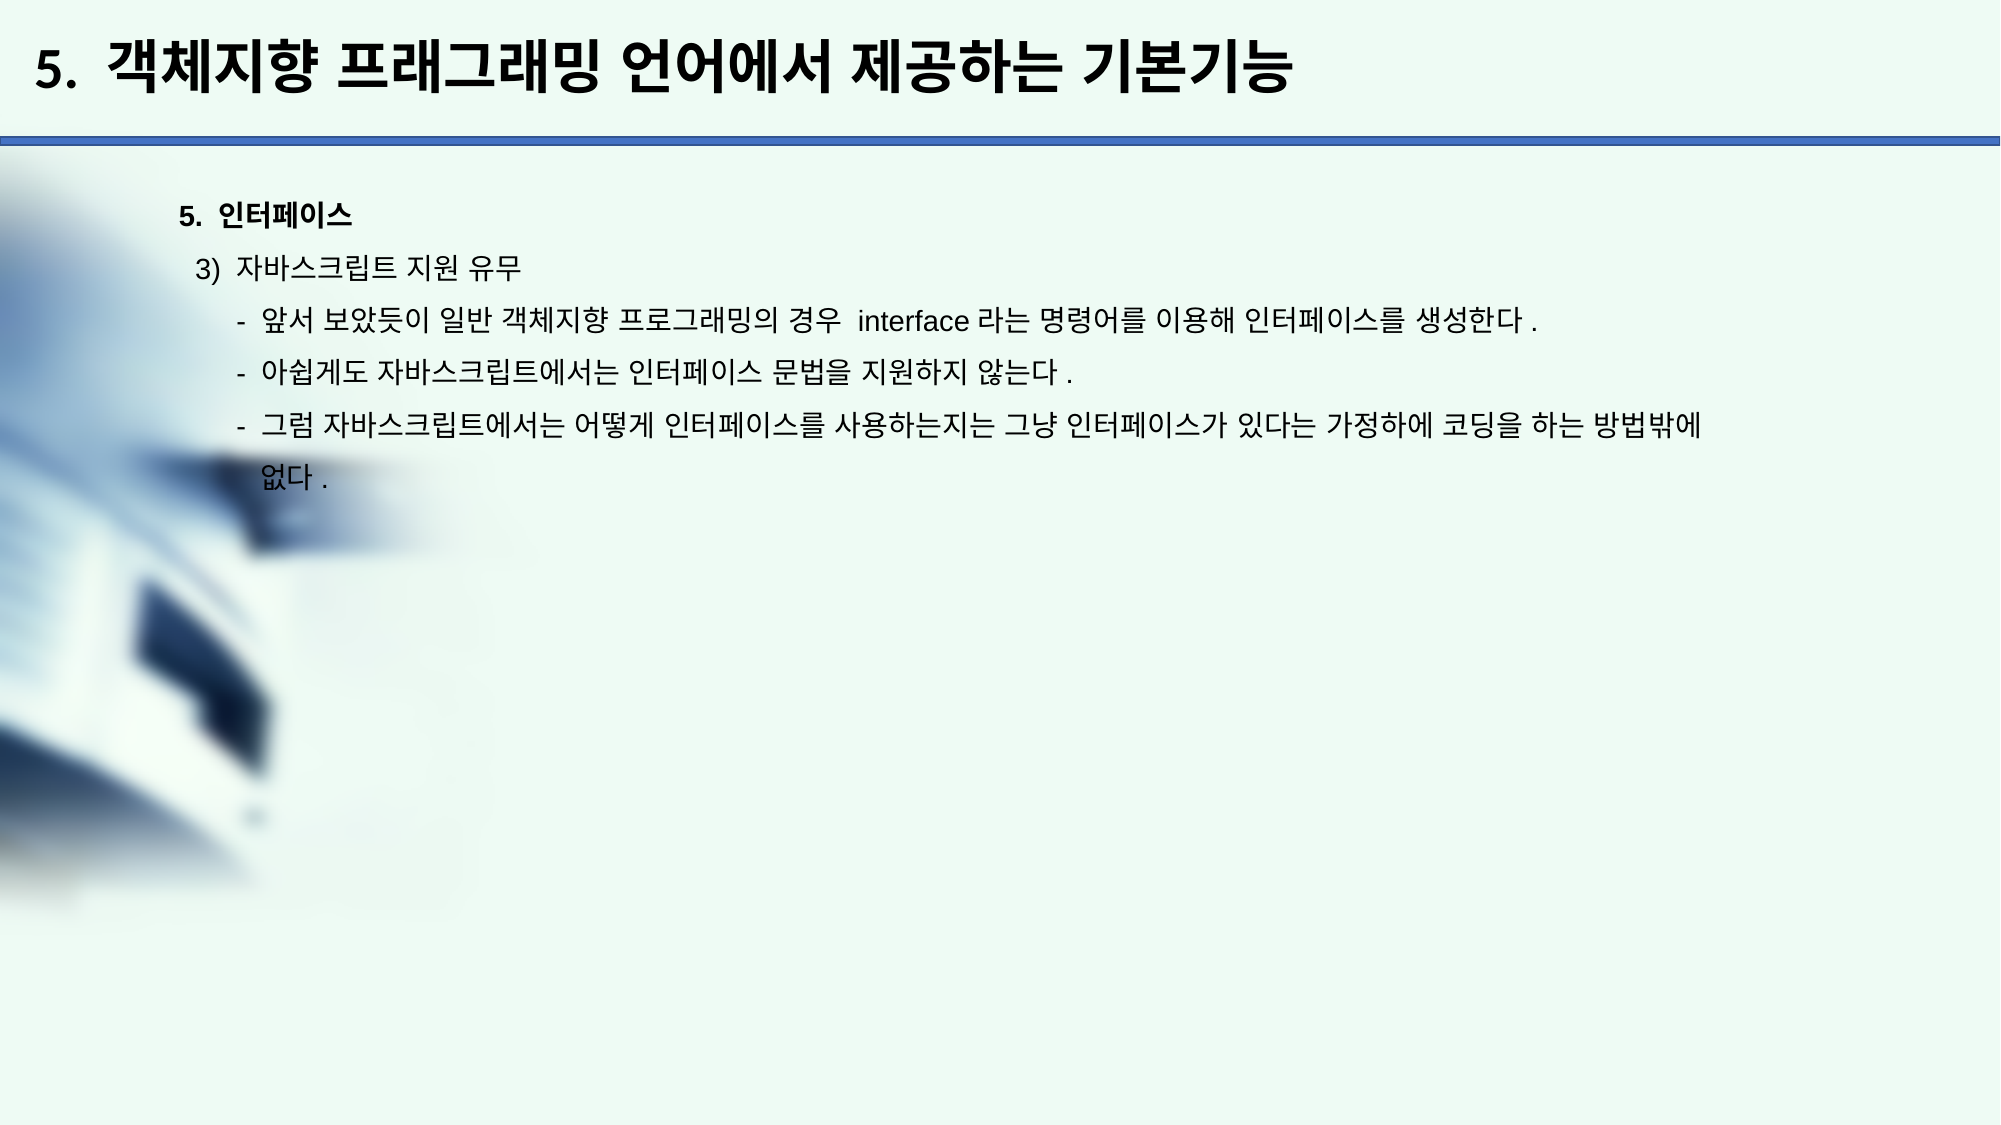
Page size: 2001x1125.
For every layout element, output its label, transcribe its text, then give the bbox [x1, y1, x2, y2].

picture [0, 0, 2000, 136]
title 5. 객체지향 프래그래밍 언어에서 제공하는 기본기능 [19, 14, 1745, 126]
text_box 5. 인터페이스 3) 자바스크립트 지원 유무 - 앞서 보았듯이 일반 객체지향 프로그래밍의 경우 interface라는 명령어를 이용해 인터페이스를 생성한다. - 아쉽게도 자바스크립트에서는 인터페이스 문법을 지원하지 않는다. - 그럼 자바스크립트에서는 어떻게 인터페이스를 사용하는지는 그냥 인터페이스가 있다는 가정하에 코딩을 하는 방법밖에 없다. [163, 172, 1922, 765]
picture [0, 146, 2000, 1125]
